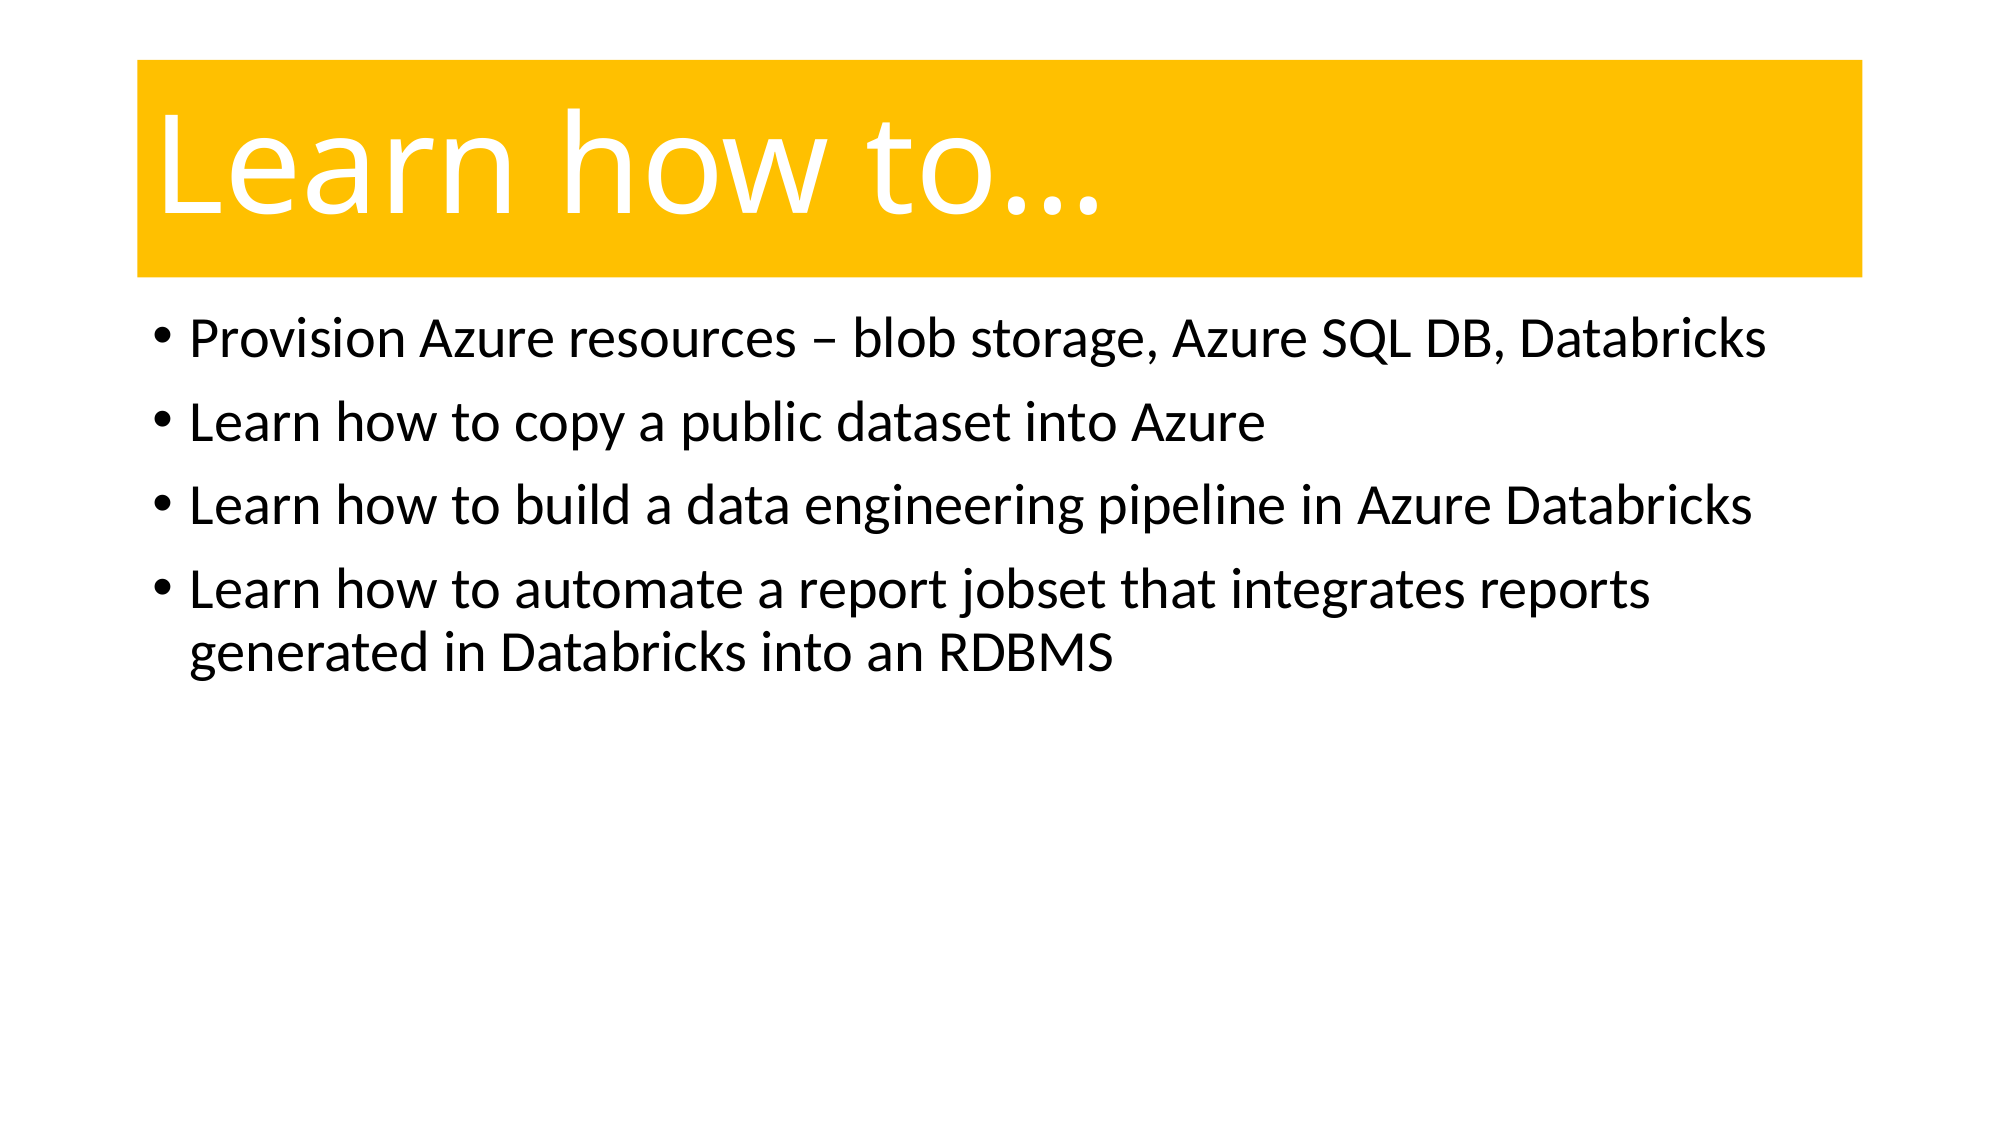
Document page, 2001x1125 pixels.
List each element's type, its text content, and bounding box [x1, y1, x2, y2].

list Provision Azure resources – blob storage, Azure SQL DB, Databricks Learn how to copy a public dataset into Azure Learn how to build a data engineering pipeline in Azure Databricks Learn how to automate a report jobset that integrates reports generated in Databricks into an RDBMS [137, 299, 1863, 1014]
title Learn how to… [136, 59, 1863, 278]
